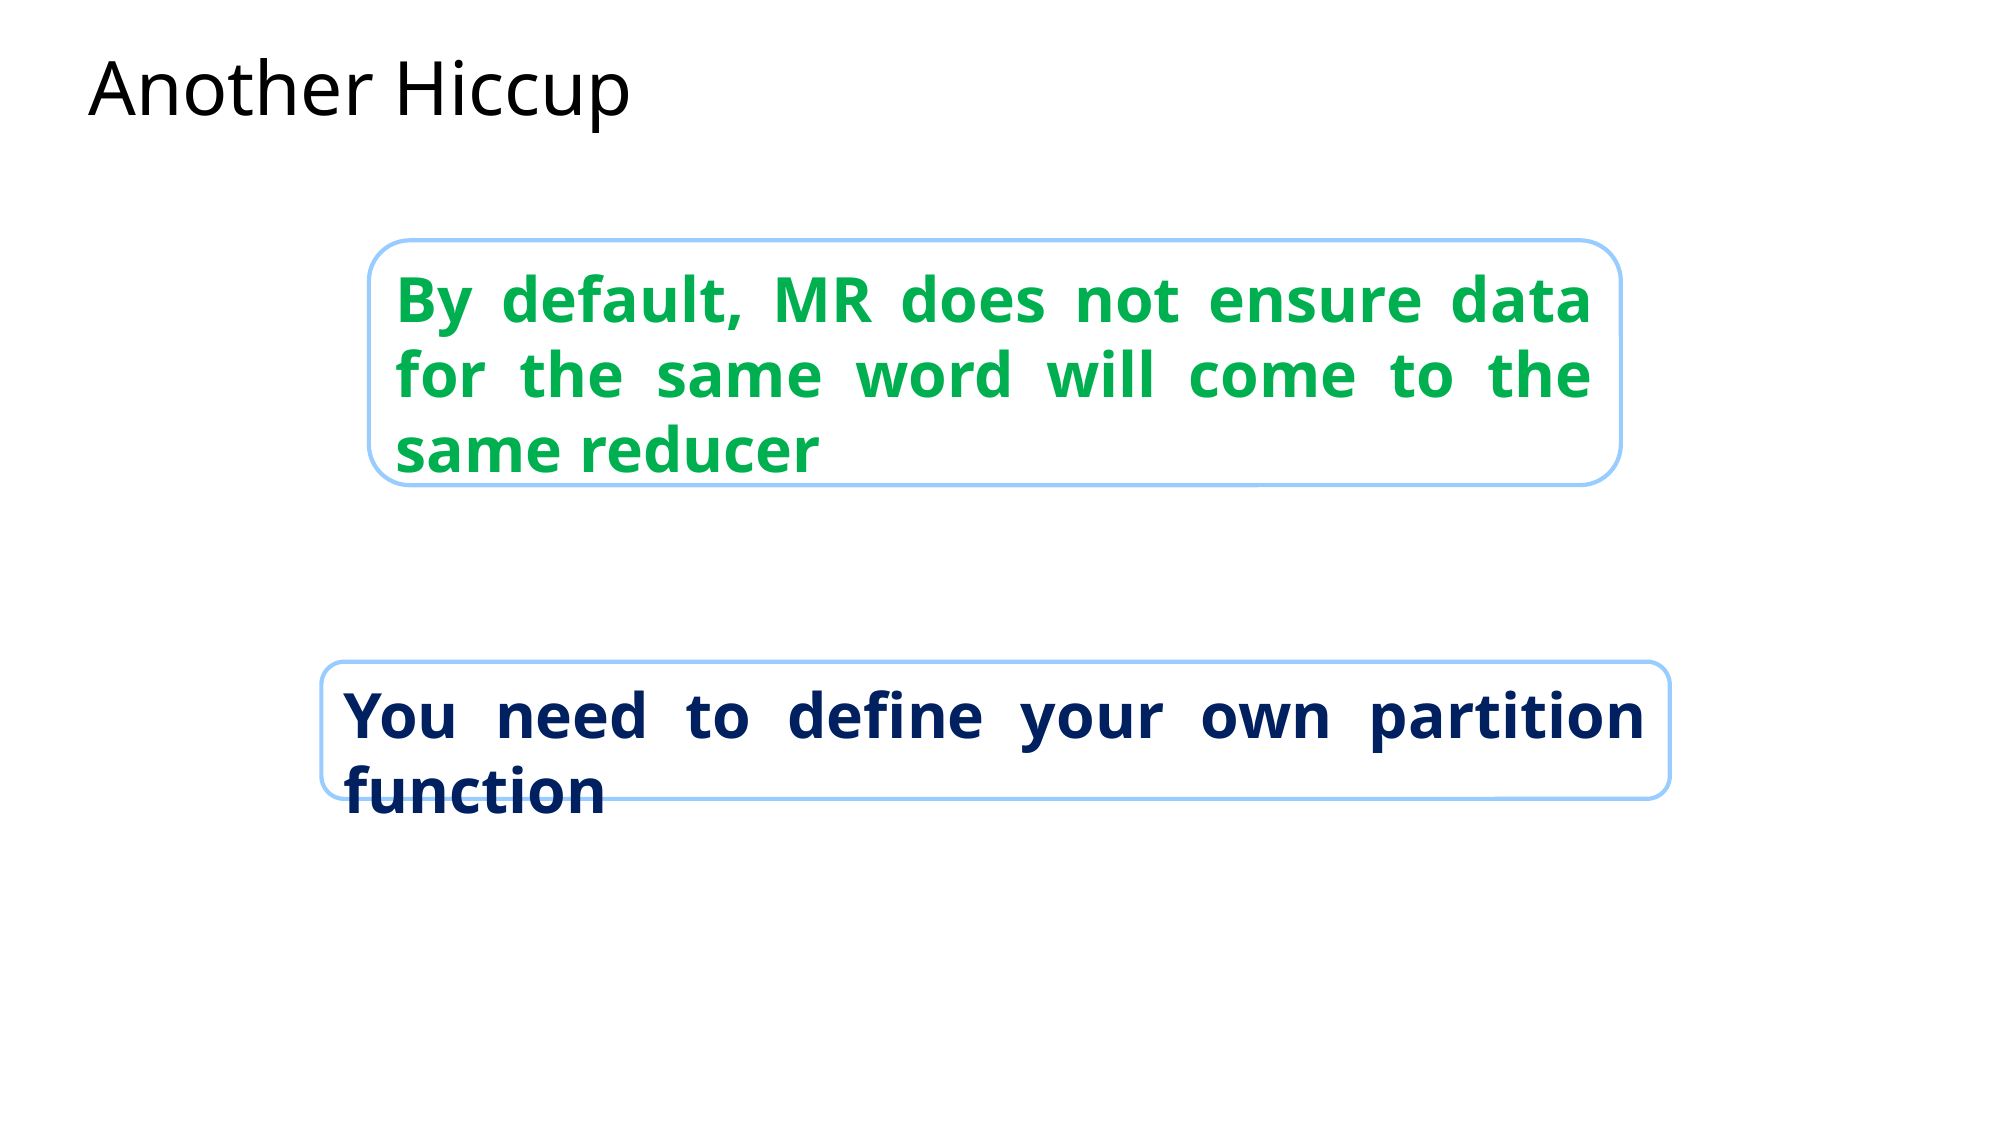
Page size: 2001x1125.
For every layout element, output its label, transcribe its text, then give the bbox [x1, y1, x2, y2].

text_box Another Hiccup [73, 33, 1574, 146]
text_box You need to define your own partition function [319, 659, 1672, 801]
text_box By default, MR does not ensure data for the same word will come to the same reducer [366, 238, 1623, 488]
